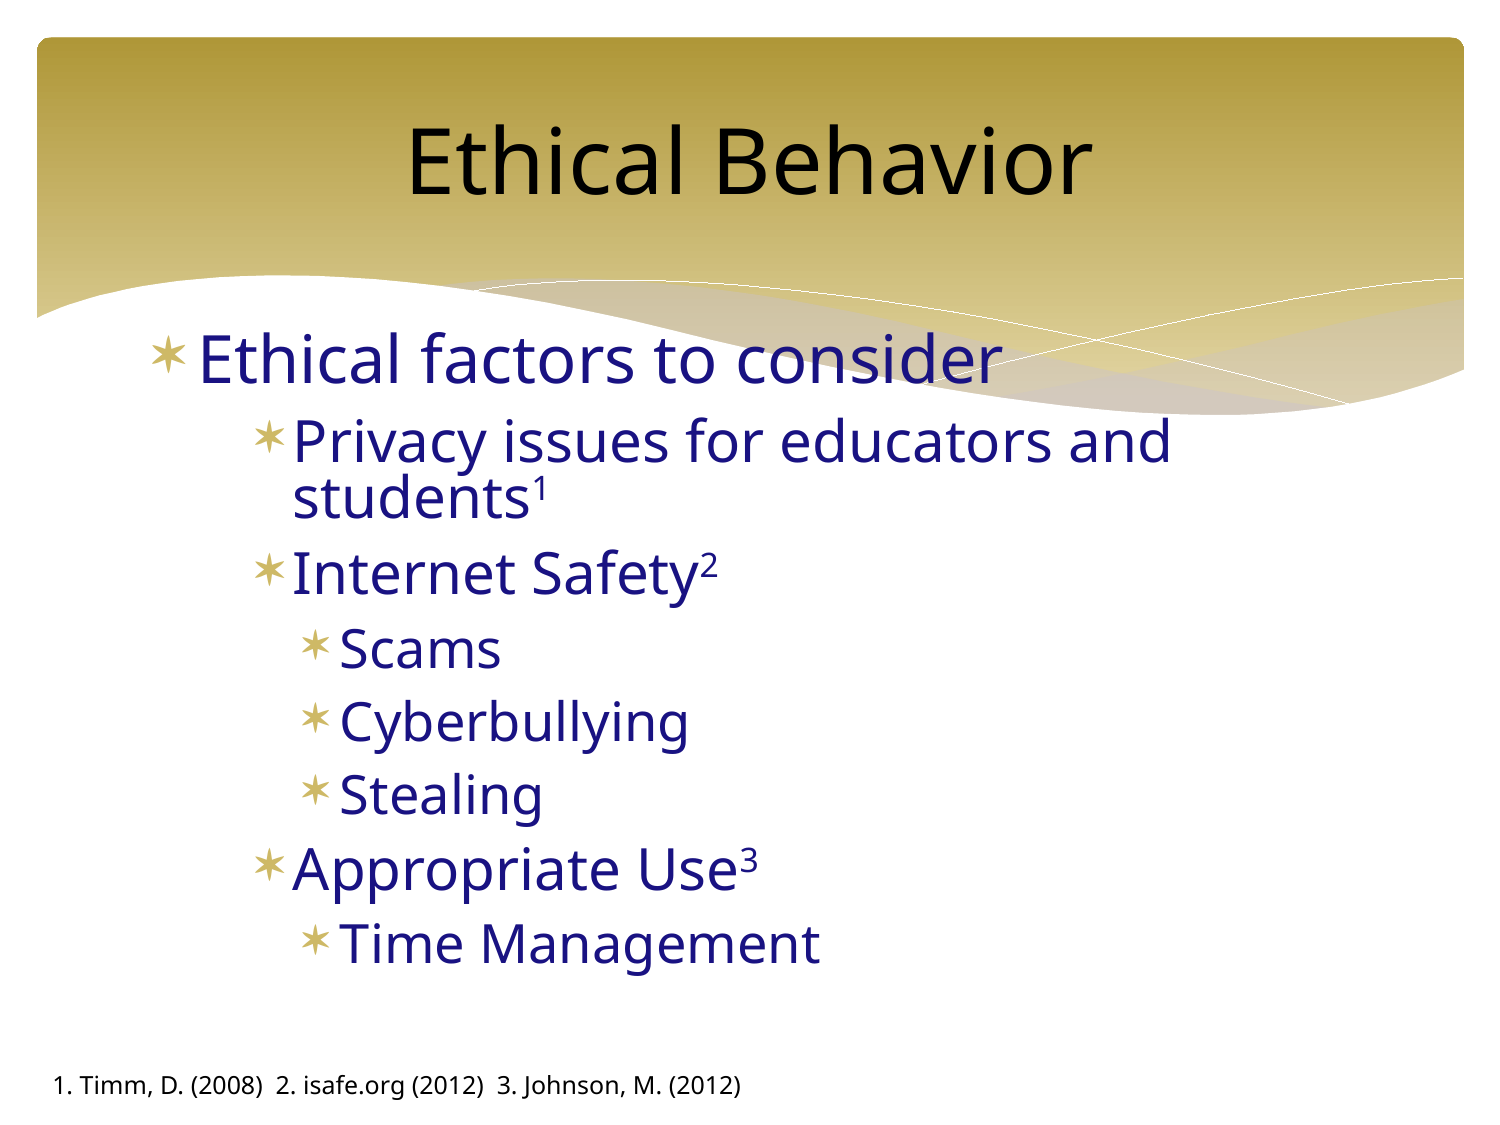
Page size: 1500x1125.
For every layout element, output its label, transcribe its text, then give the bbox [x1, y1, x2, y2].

list Ethical factors to consider Privacy issues for educators and students1 Internet Safety2 Scams Cyberbullying Stealing Appropriate Use3 Time Management [137, 324, 1354, 1013]
title Ethical Behavior [74, 55, 1426, 262]
text_box 1. Timm, D. (2008) 2. isafe.org (2012) 3. Johnson, M. (2012) [37, 1049, 1450, 1110]
